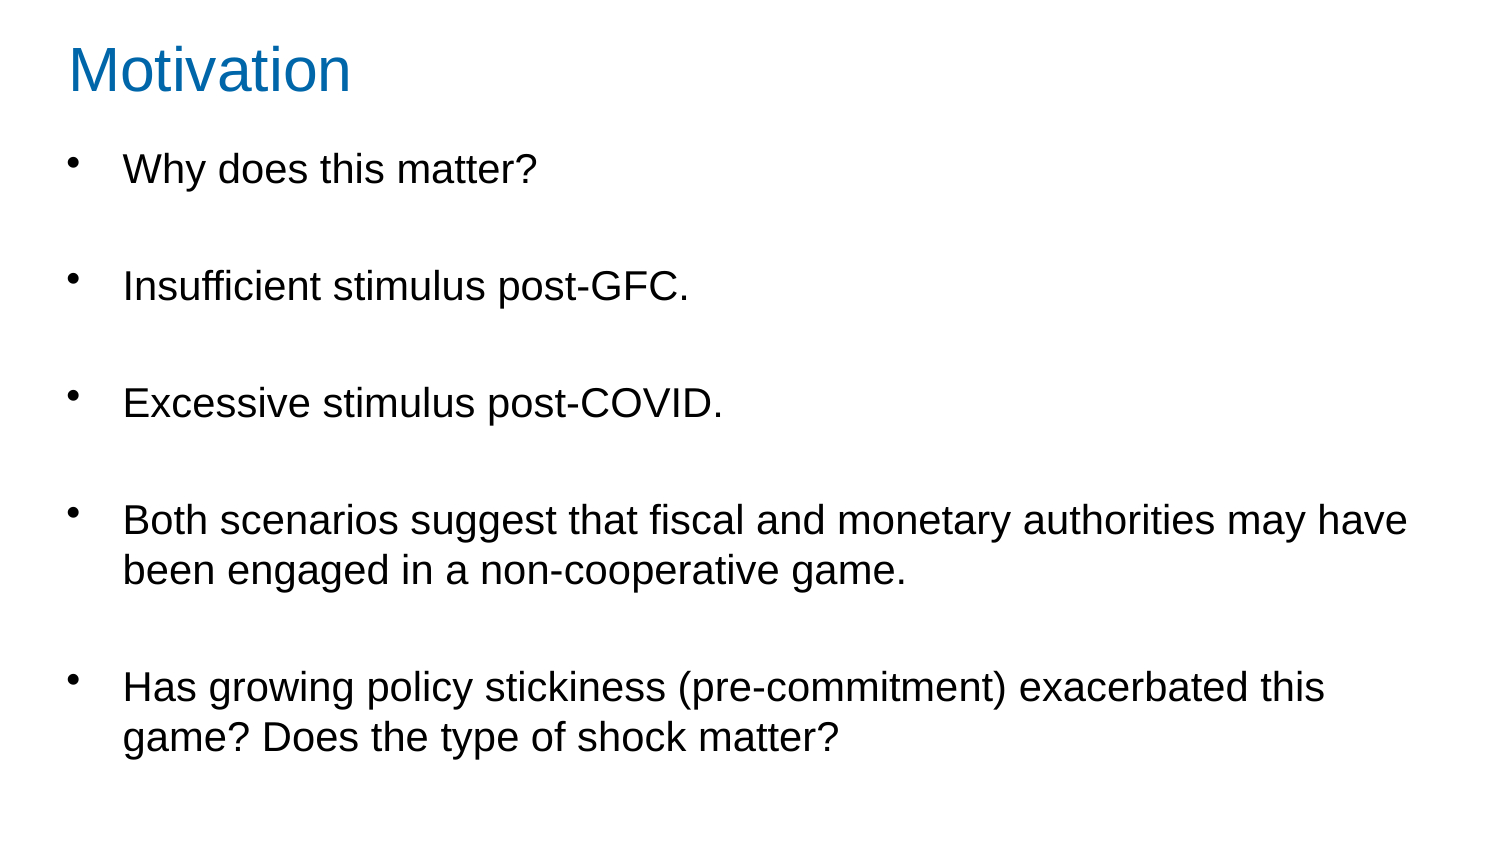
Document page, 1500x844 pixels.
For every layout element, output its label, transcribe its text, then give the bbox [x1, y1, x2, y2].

list Why does this matter? Insufficient stimulus post-GFC. Excessive stimulus post-COVID. Both scenarios suggest that fiscal and monetary authorities may have been engaged in a non-cooperative game. Has growing policy stickiness (pre-commitment) exacerbated this game? Does the type of shock matter? [51, 134, 1450, 812]
title Motivation [53, 23, 1450, 112]
